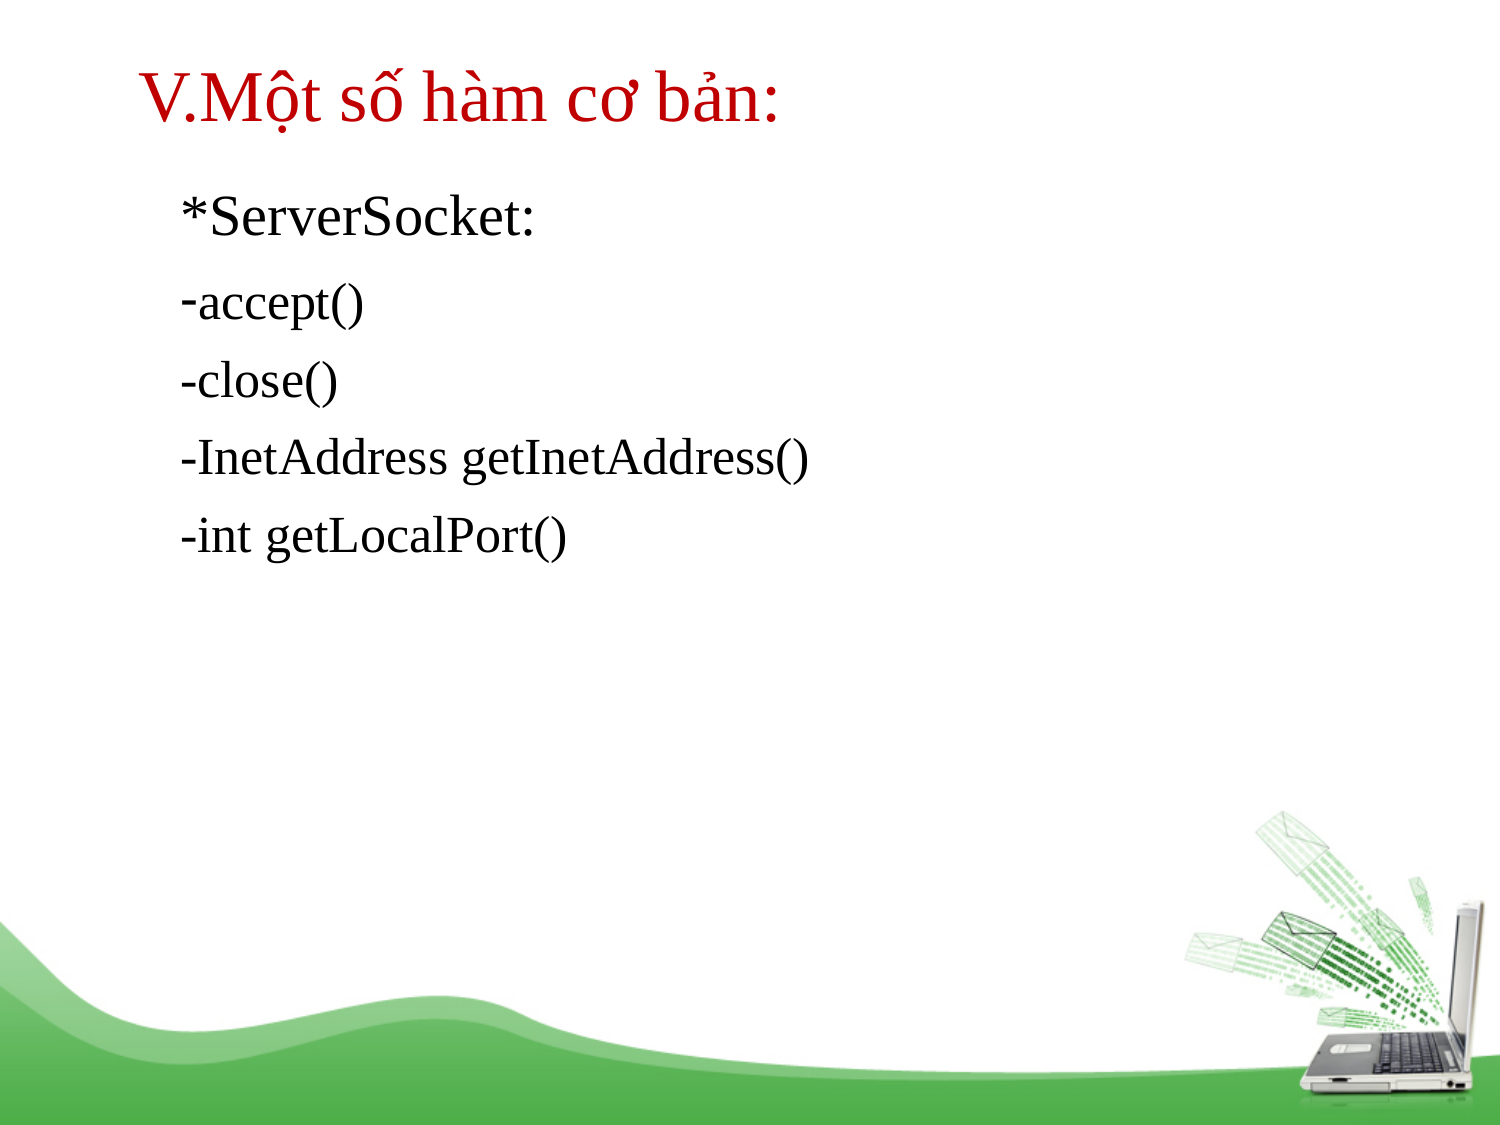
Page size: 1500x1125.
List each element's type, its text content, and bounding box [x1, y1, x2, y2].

picture [0, 0, 1500, 1125]
title V.Một số hàm cơ bản: [123, 17, 1418, 178]
list *ServerSocket: -accept() -close() -InetAddress getInetAddress() -int getLocalPort() [165, 177, 1460, 992]
